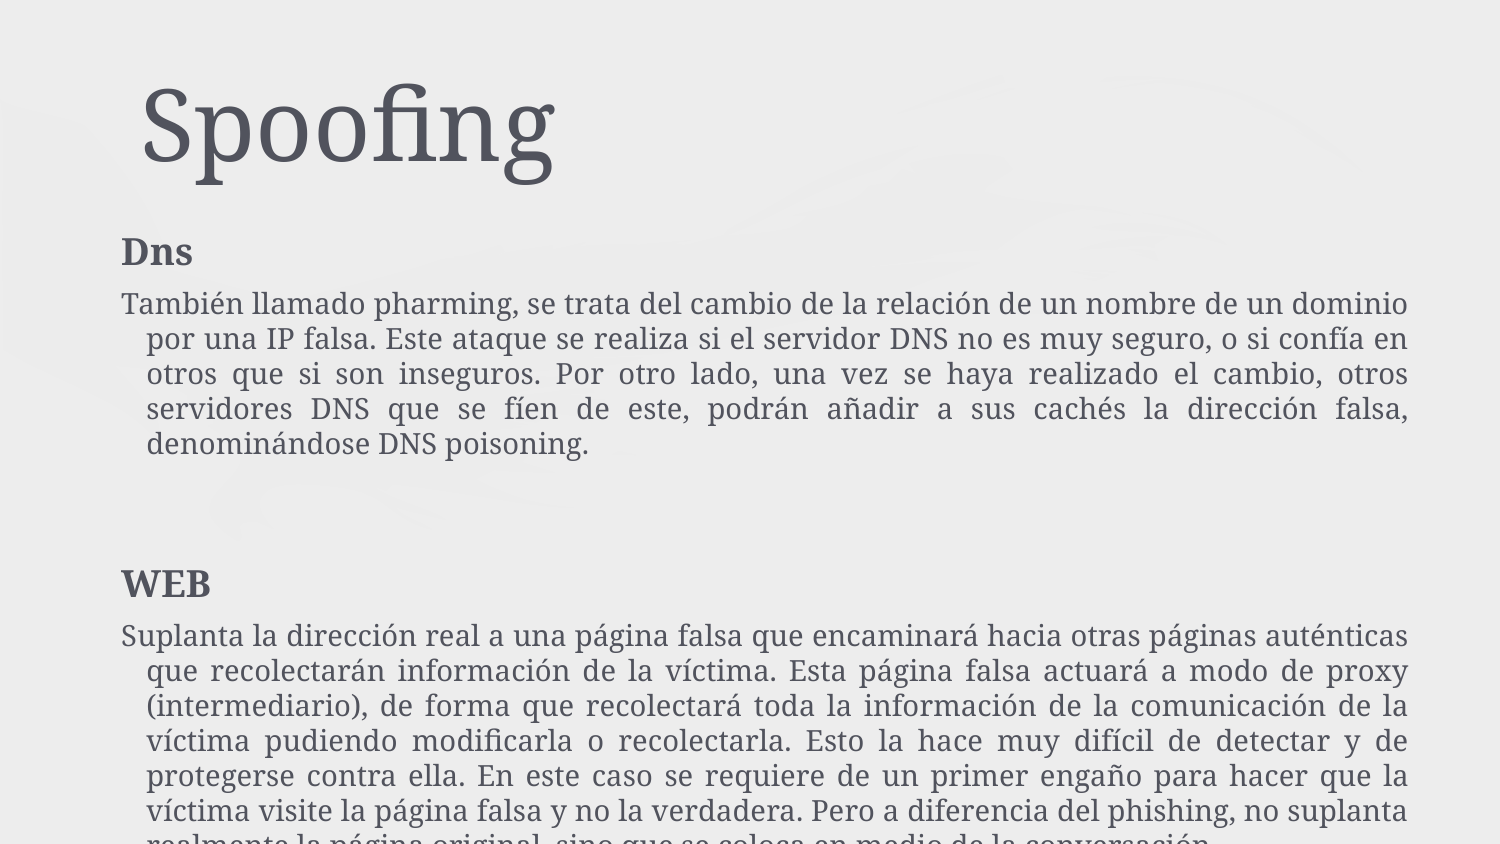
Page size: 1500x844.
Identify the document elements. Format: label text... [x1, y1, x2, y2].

title Spoofing [75, 25, 1425, 197]
list Dns También llamado pharming, se trata del cambio de la relación de un nombre de un dominio por una IP falsa. Este ataque se realiza si el servidor DNS no es muy seguro, o si confía en otros que si son inseguros. Por otro lado, una vez se haya realizado el cambio, otros servidores DNS que se fíen de este, podrán añadir a sus cachés la dirección falsa, denominándose DNS poisoning. WEB Suplanta la dirección real a una página falsa que encaminará hacia otras páginas auténticas que recolectarán información de la víctima. Esta página falsa actuará a modo de proxy (intermediario), de forma que recolectará toda la información de la comunicación de la víctima pudiendo modificarla o recolectarla. Esto la hace muy difícil de detectar y de protegerse contra ella. En este caso se requiere de un primer engaño para hacer que la víctima visite la página falsa y no la verdadera. Pero a diferencia del phishing, no suplanta realmente la página original, sino que se coloca en medio de la conversación. [75, 212, 1425, 808]
